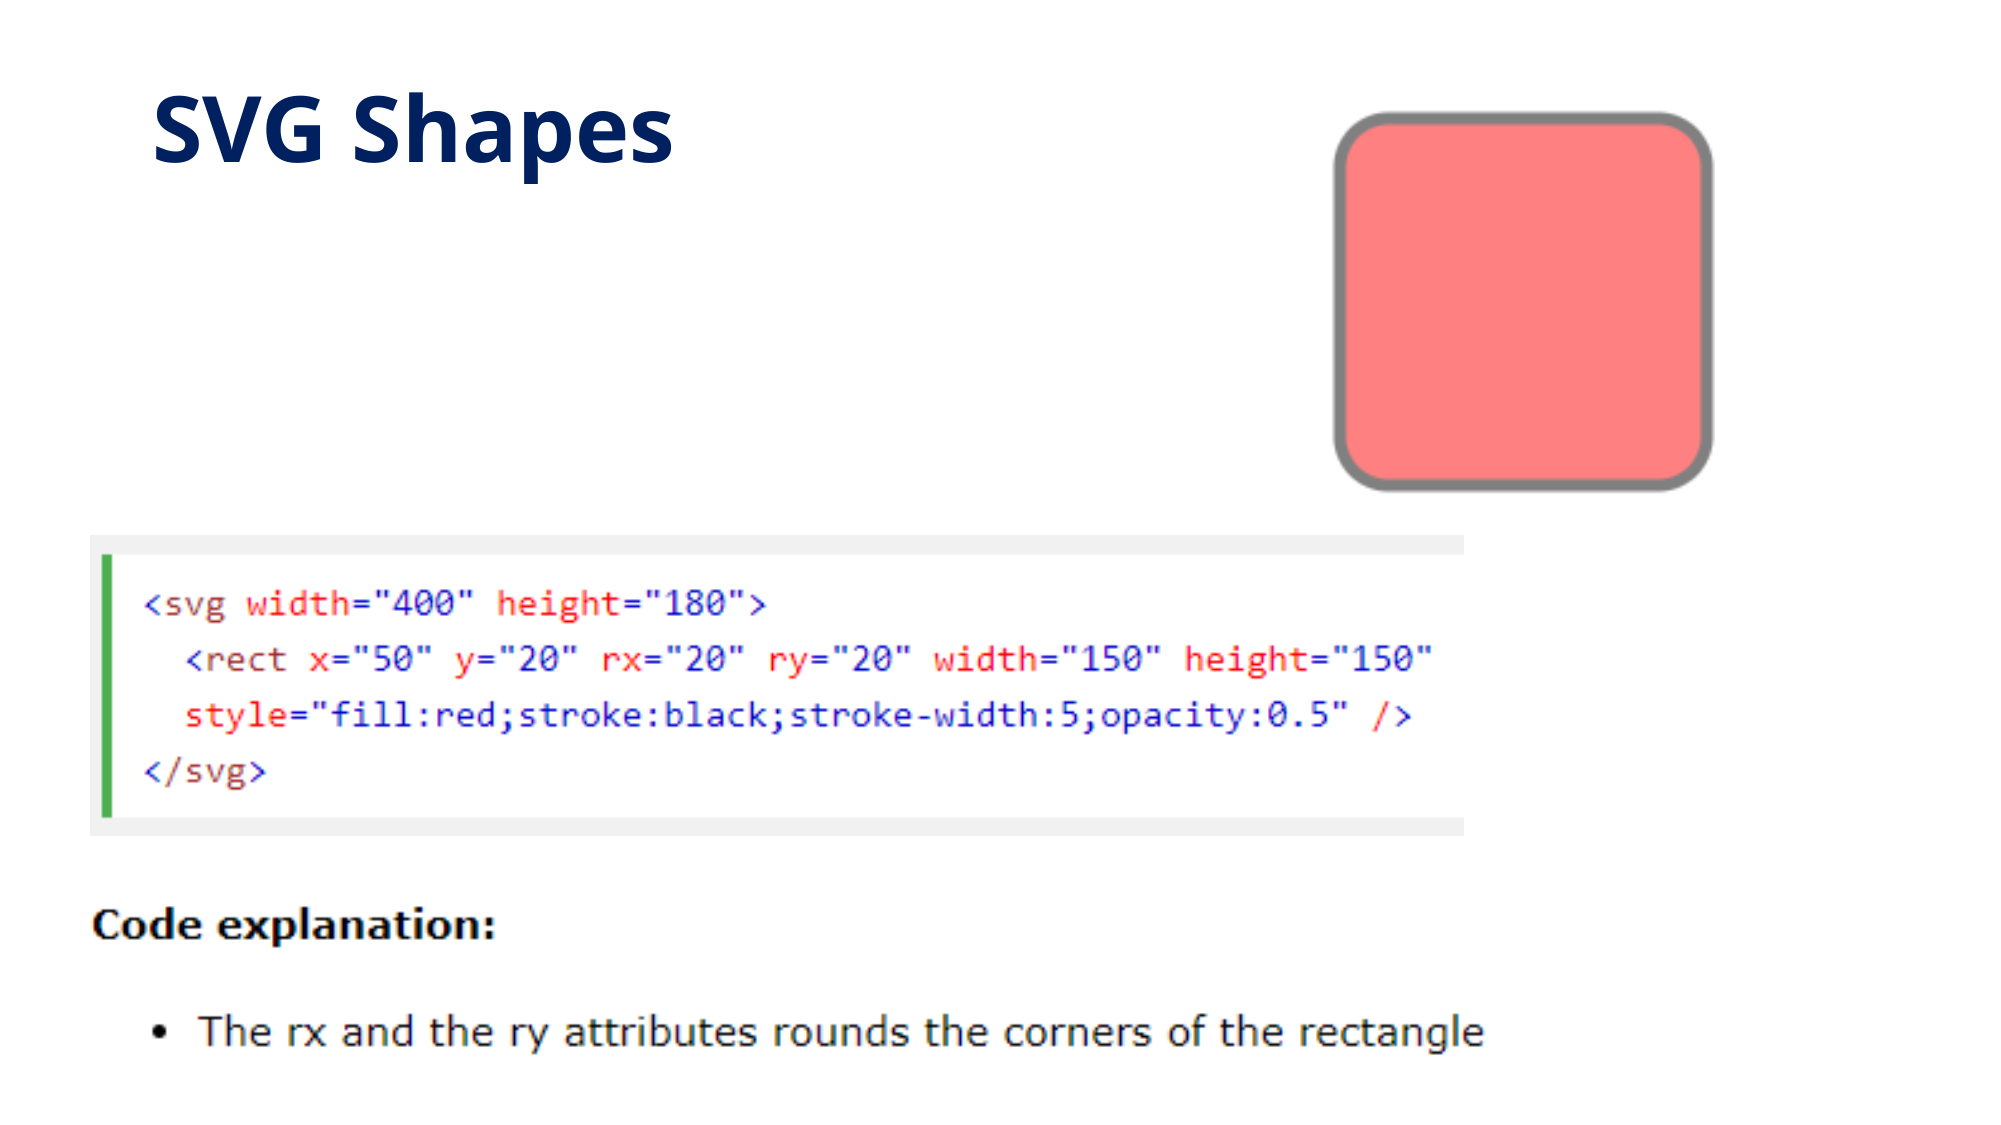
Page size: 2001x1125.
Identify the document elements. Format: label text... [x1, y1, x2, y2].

picture [90, 535, 1464, 836]
title SVG Shapes [137, 23, 1863, 242]
picture [1299, 80, 1737, 518]
picture [68, 881, 1526, 1087]
